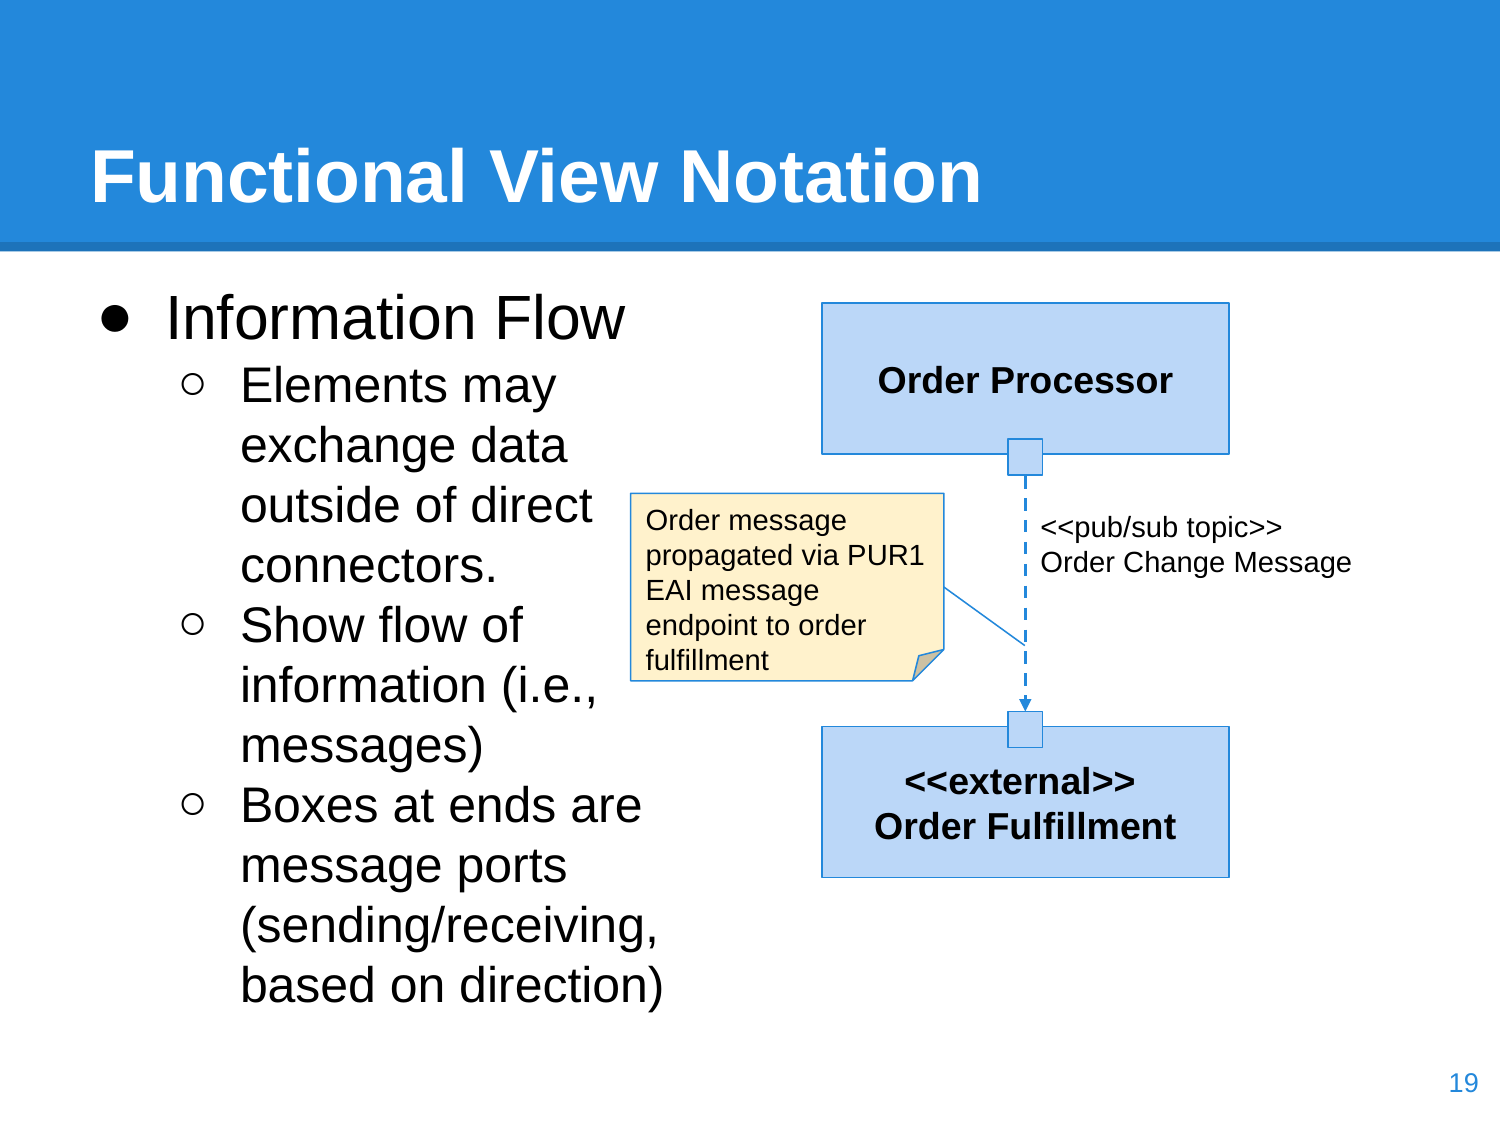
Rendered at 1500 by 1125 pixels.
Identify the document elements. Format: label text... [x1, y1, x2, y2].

text_box <<pub/sub topic>> Order Change Message [1030, 493, 1379, 632]
text_box <<external>> Order Fulfillment [821, 726, 1229, 878]
text_box Order Processor [821, 302, 1229, 455]
text_box [1008, 711, 1043, 748]
list Information Flow Elements may exchange data outside of direct connectors. Show flow of information (i.e., messages) Boxes at ends are message ports (sending/receiving, based on direction) [75, 262, 731, 1078]
title Functional View Notation [75, 45, 1425, 233]
text_box [1008, 438, 1043, 476]
text_box Order message propagated via PUR1 EAI message endpoint to order fulfillment [630, 493, 944, 681]
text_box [943, 586, 1026, 646]
slide_number ‹#› [1403, 1038, 1494, 1125]
